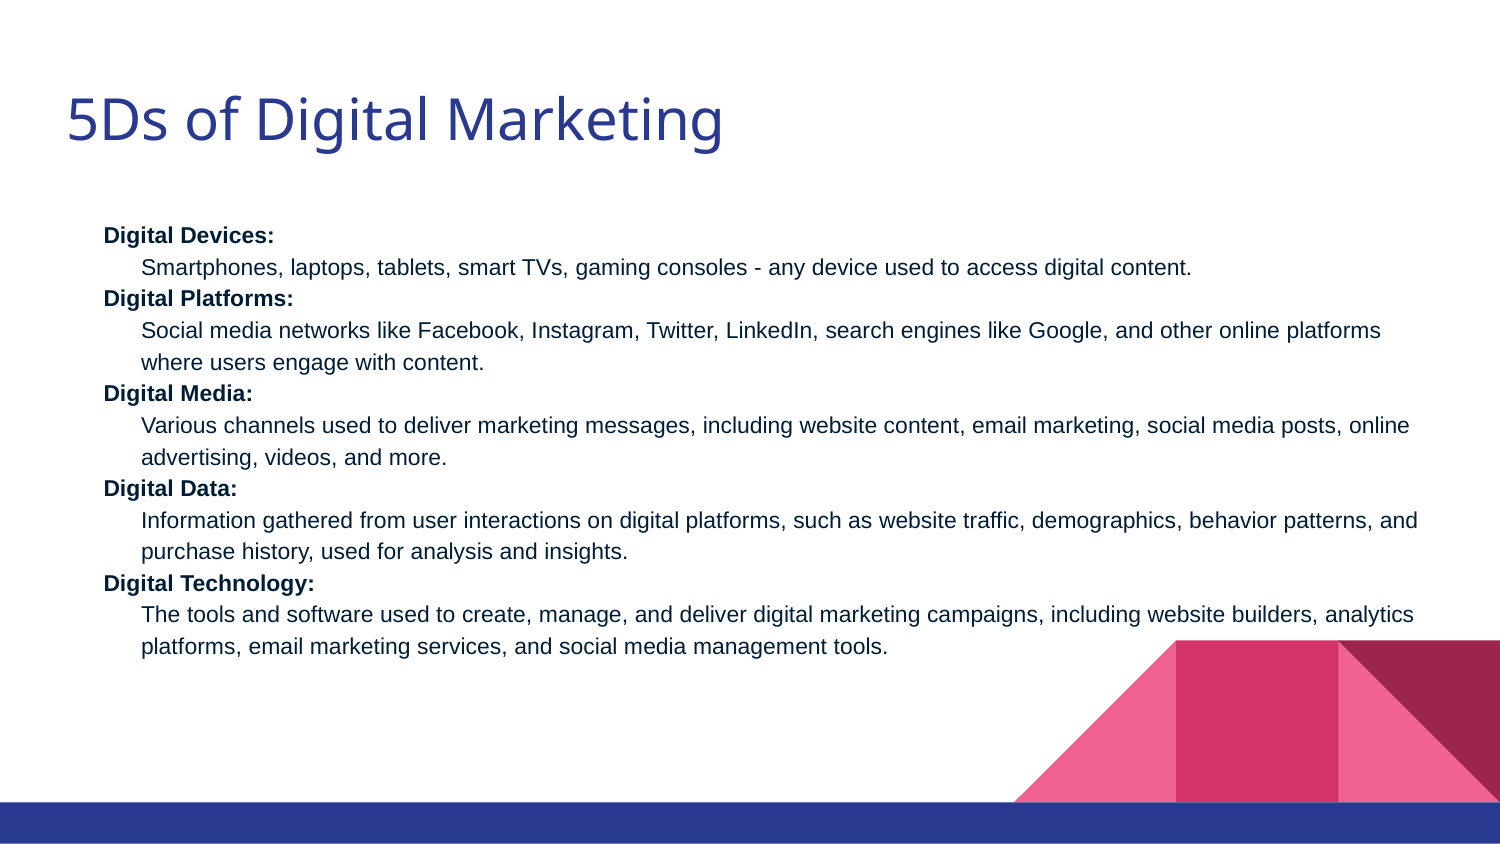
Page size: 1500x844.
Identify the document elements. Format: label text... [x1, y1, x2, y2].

list Digital Devices: Smartphones, laptops, tablets, smart TVs, gaming consoles - any device used to access digital content. Digital Platforms: Social media networks like Facebook, Instagram, Twitter, LinkedIn, search engines like Google, and other online platforms where users engage with content. Digital Media: Various channels used to deliver marketing messages, including website content, email marketing, social media posts, online advertising, videos, and more. Digital Data: Information gathered from user interactions on digital platforms, such as website traffic, demographics, behavior patterns, and purchase history, used for analysis and insights. Digital Technology: The tools and software used to create, manage, and deliver digital marketing campaigns, including website builders, analytics platforms, email marketing services, and social media management tools. [51, 201, 1449, 750]
title 5Ds of Digital Marketing [51, 67, 1449, 167]
